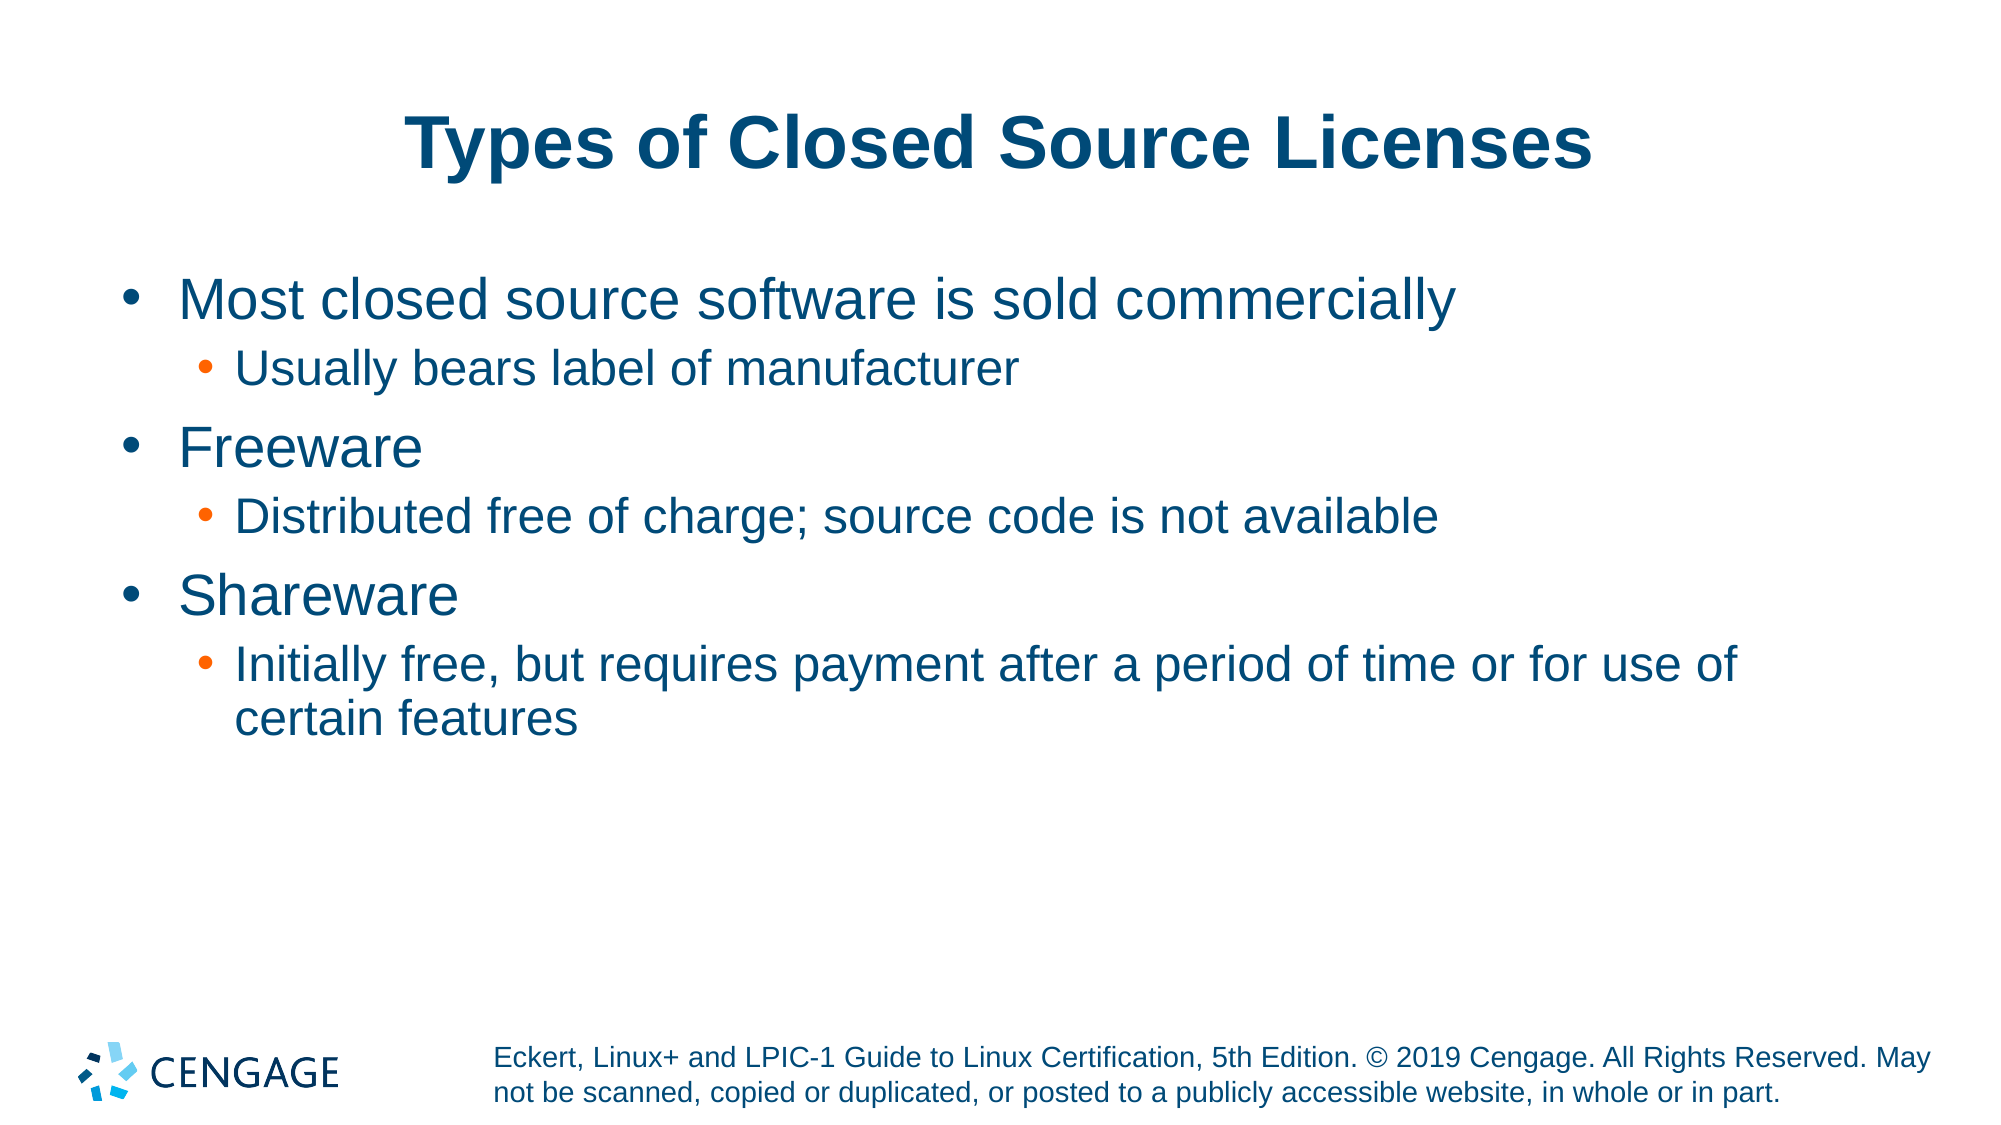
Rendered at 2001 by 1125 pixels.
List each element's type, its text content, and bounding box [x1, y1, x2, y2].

list Most closed source software is sold commercially Usually bears label of manufacturer Freeware Distributed free of charge; source code is not available Shareware Initially free, but requires payment after a period of time or for use of certain features [121, 268, 1880, 990]
title Types of Closed Source Licenses [137, 103, 1863, 265]
picture [78, 1042, 338, 1101]
